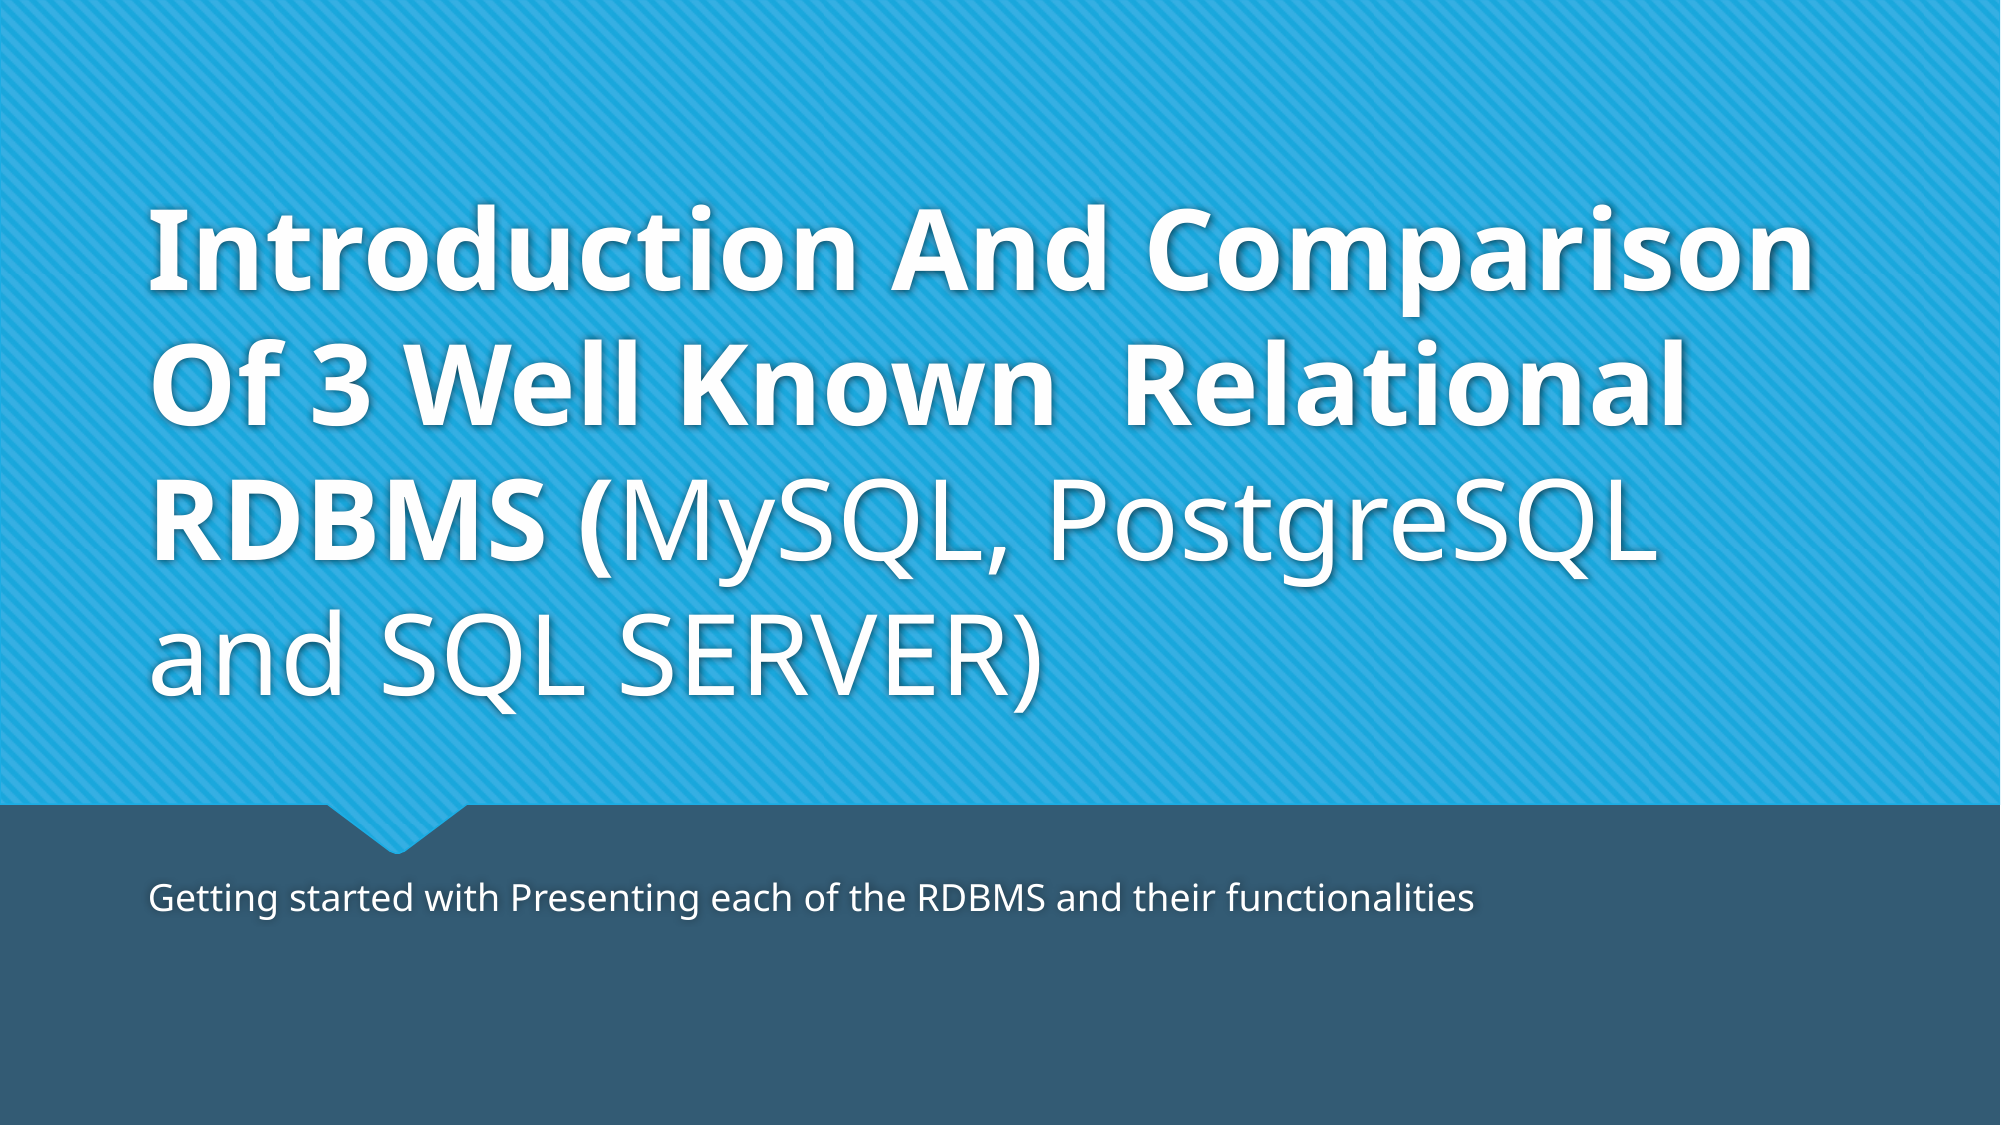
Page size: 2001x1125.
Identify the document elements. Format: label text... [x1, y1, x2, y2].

title Introduction And Comparison Of 3 Well Known Relational RDBMS (MySQL, PostgreSQL and SQL SERVER) [132, 237, 1868, 726]
subtitle Getting started with Presenting each of the RDBMS and their functionalities [132, 866, 1868, 938]
